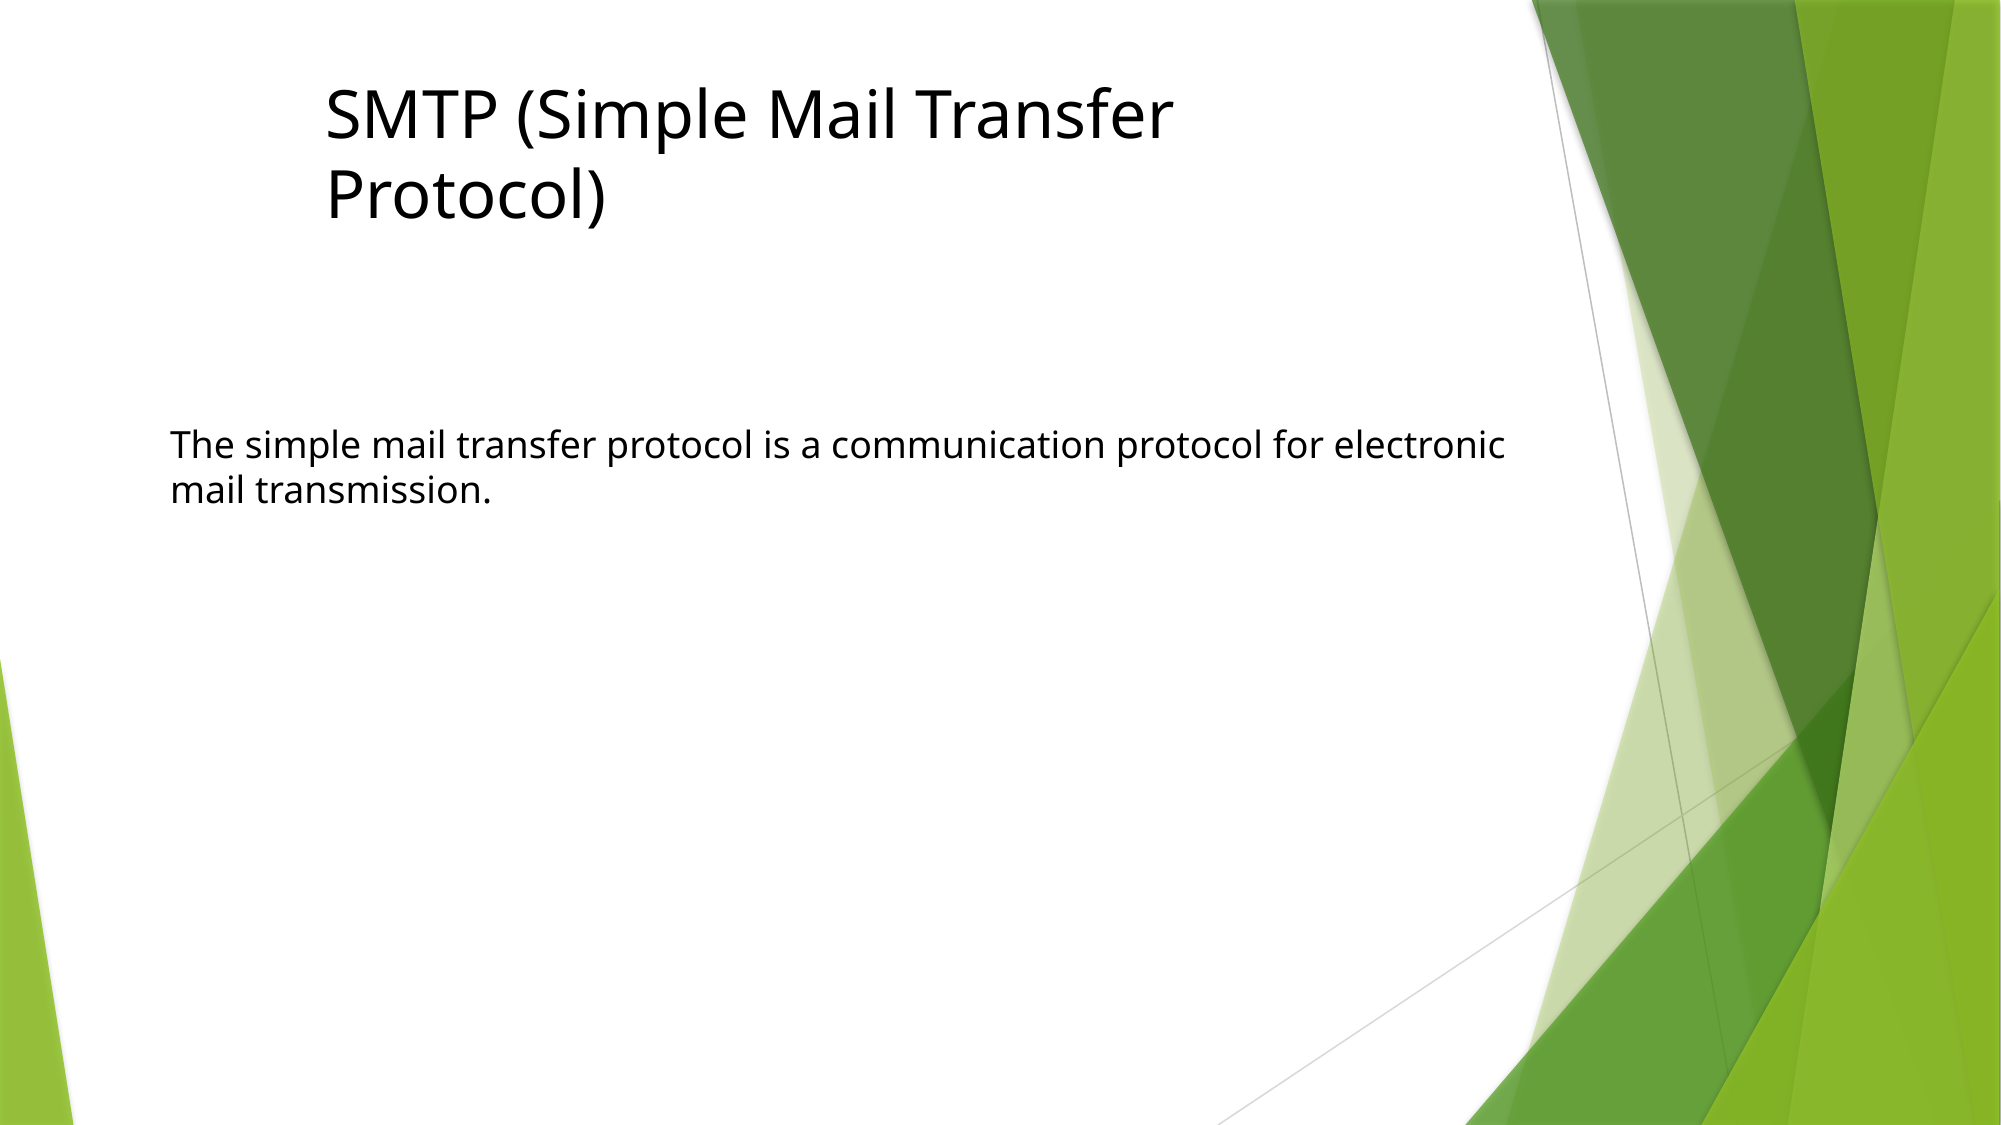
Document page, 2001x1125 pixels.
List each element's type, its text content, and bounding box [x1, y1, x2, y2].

text_box The simple mail transfer protocol is a communication protocol for electronic mail transmission. [155, 413, 1532, 519]
text_box SMTP (Simple Mail Transfer Protocol) [310, 64, 1464, 240]
